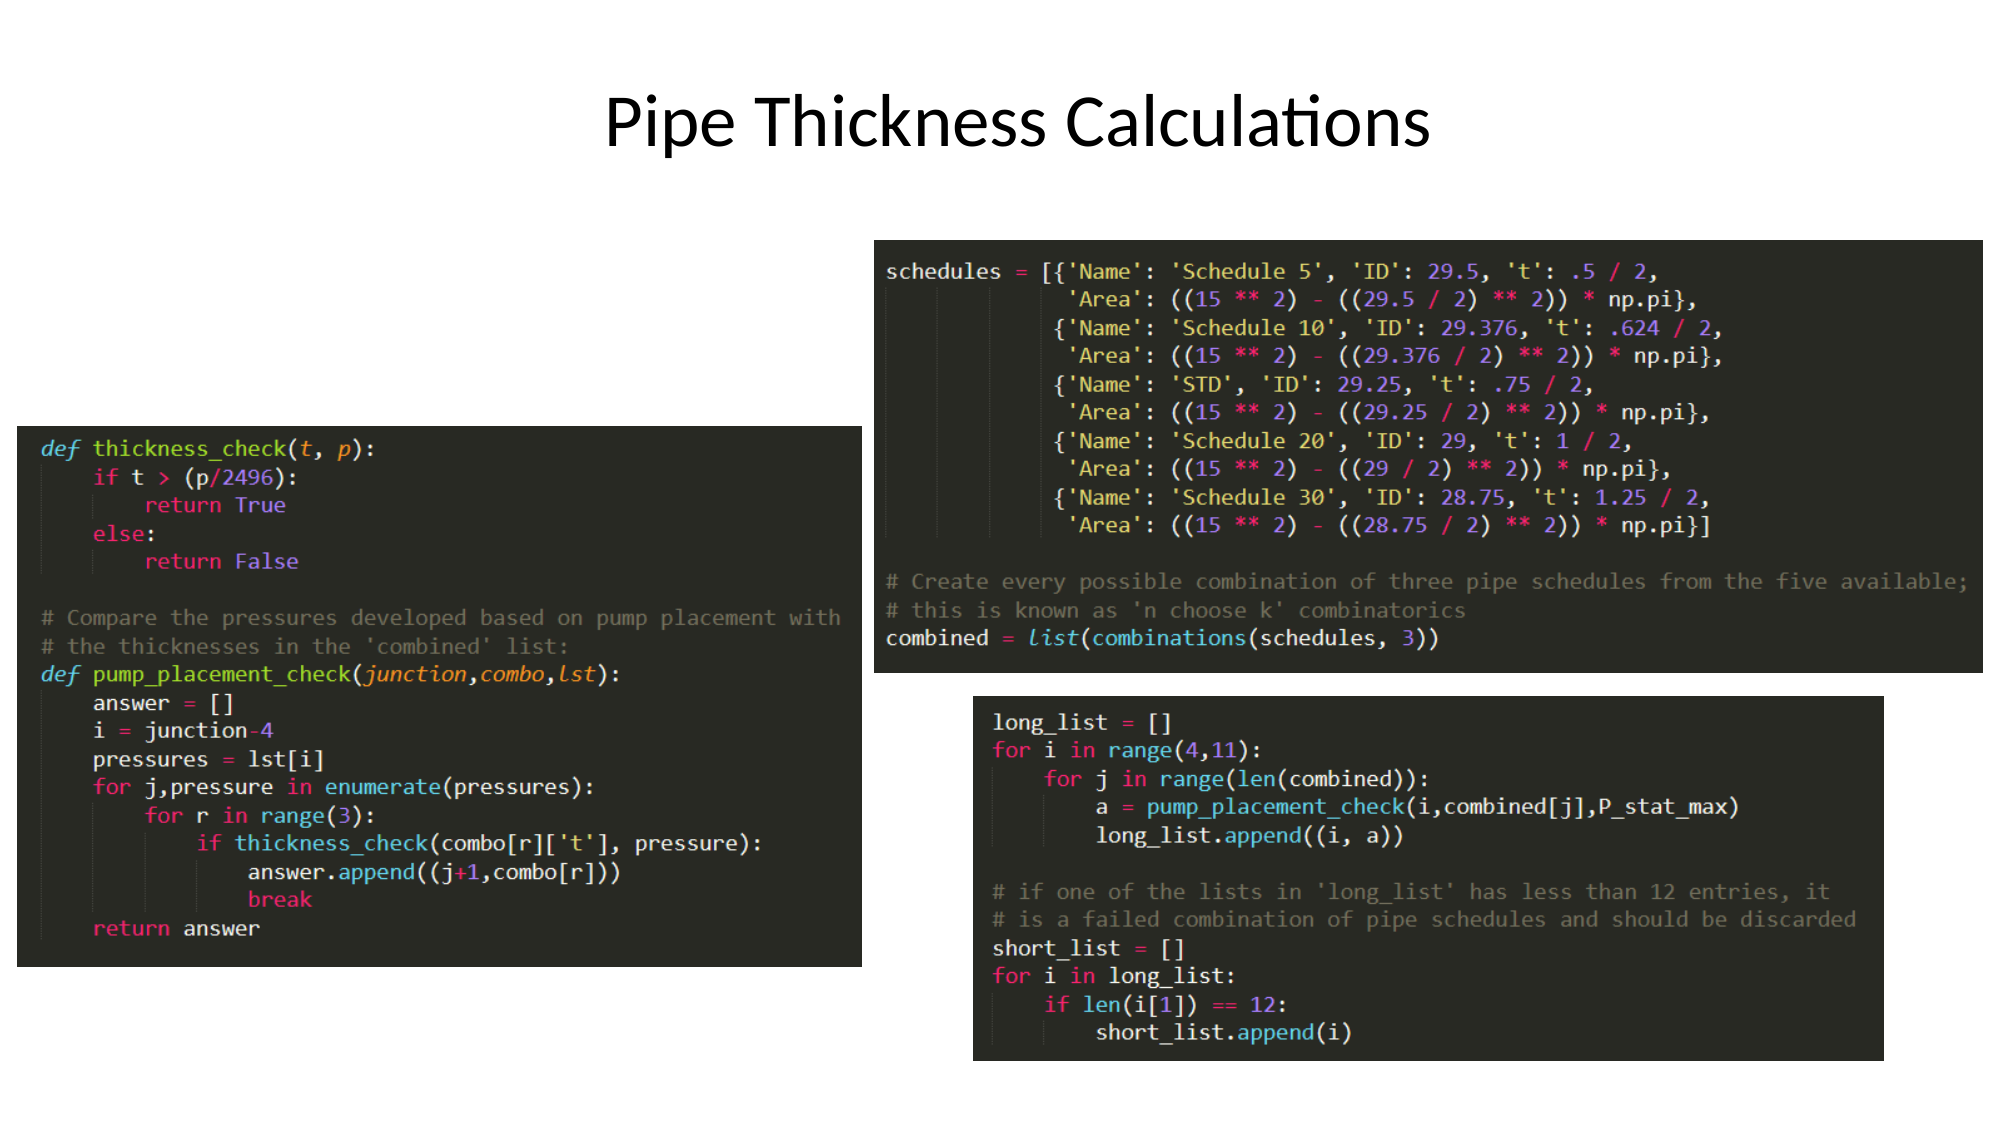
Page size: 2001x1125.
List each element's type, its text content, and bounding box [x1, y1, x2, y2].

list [17, 426, 862, 967]
picture [973, 696, 1884, 1061]
picture [874, 240, 1983, 673]
text_box Pipe Thickness Calculations [589, 64, 1448, 169]
